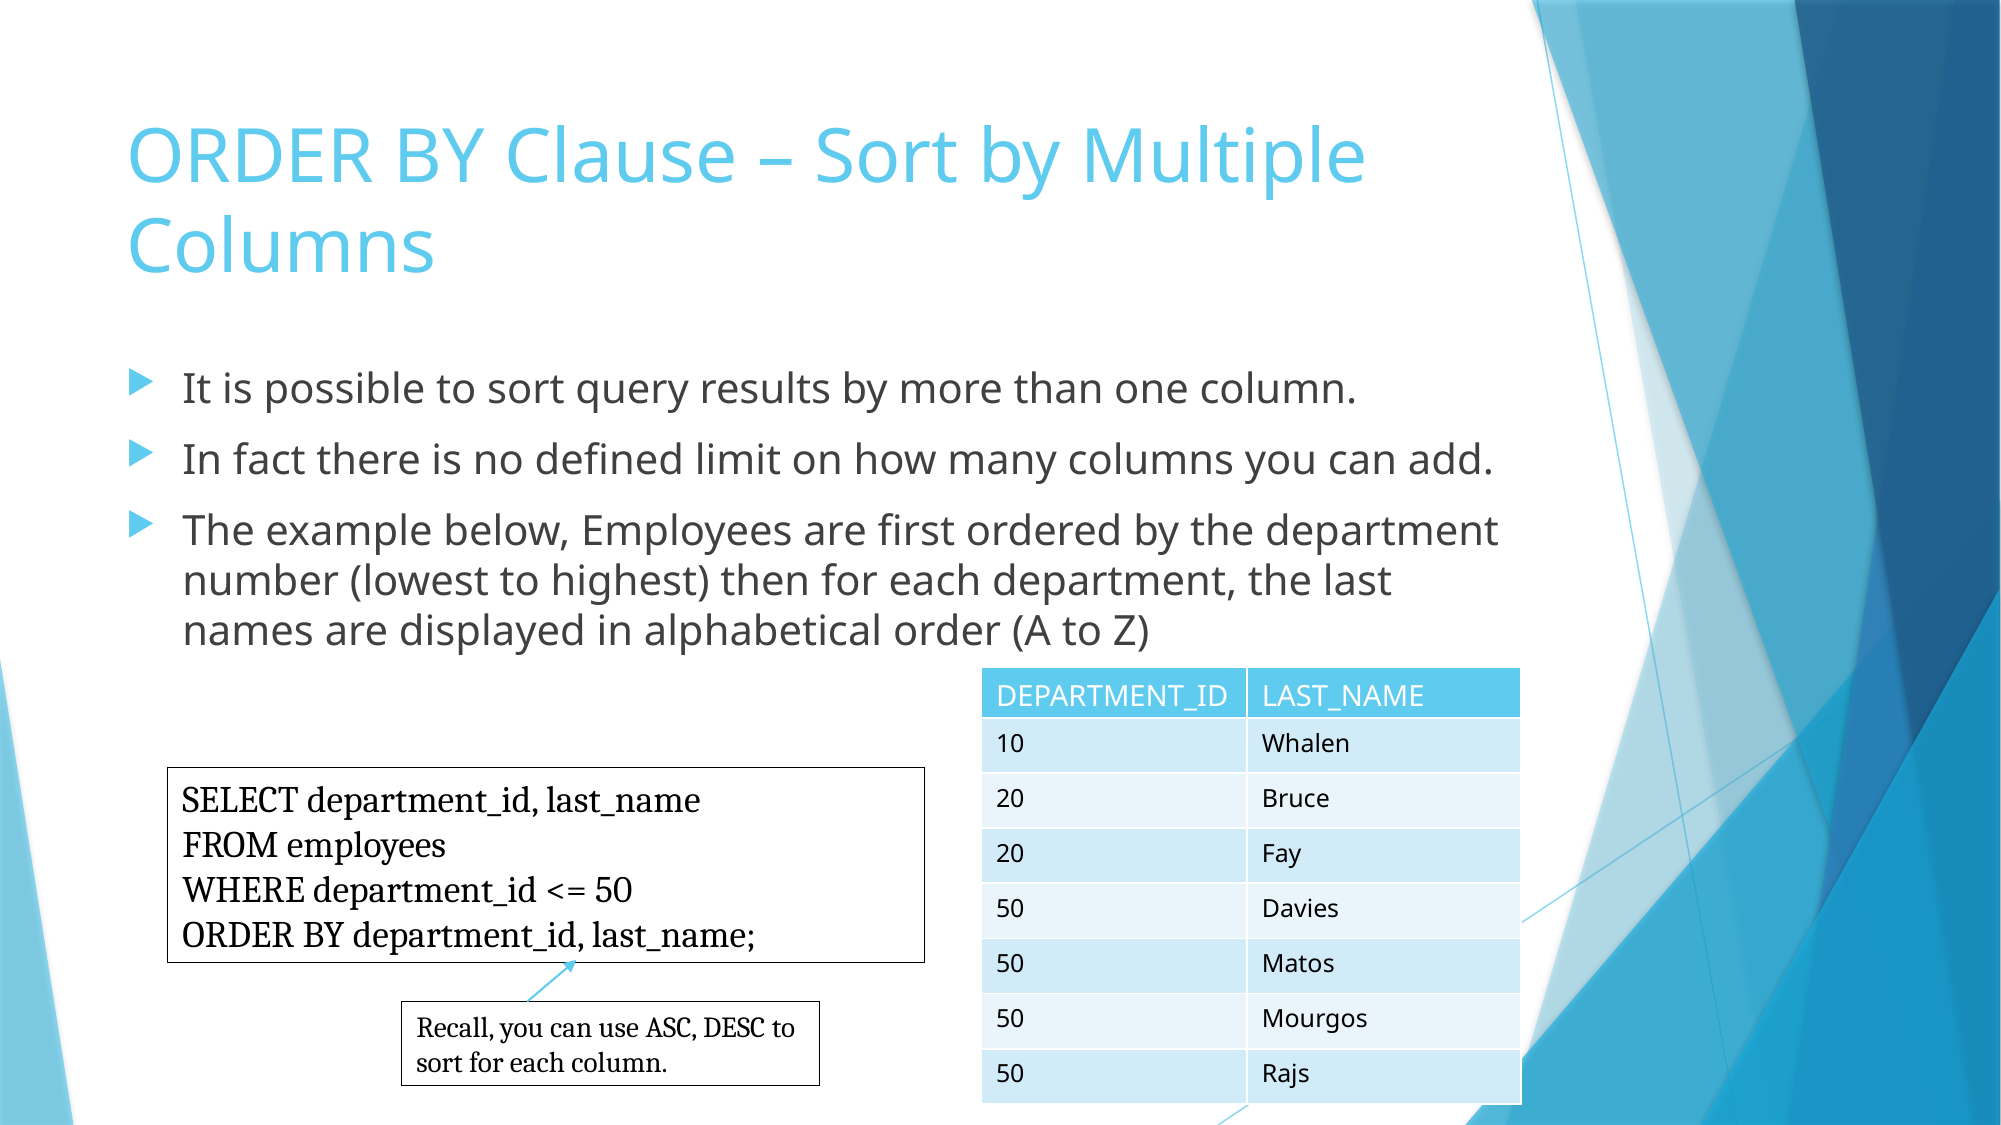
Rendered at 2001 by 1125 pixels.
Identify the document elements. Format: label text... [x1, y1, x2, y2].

table_cell 20 [982, 829, 1246, 882]
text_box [527, 959, 577, 1002]
table_cell 50 [982, 939, 1246, 993]
table_cell 20 [982, 774, 1246, 827]
table_cell Davies [1248, 884, 1520, 938]
table_cell 10 [982, 719, 1246, 772]
table_cell Mourgos [1248, 994, 1520, 1048]
text_box Recall, you can use ASC, DESC to sort for each column. [401, 1001, 820, 1086]
list It is possible to sort query results by more than one column. In fact there is no defined limit on how many columns you can add. The example below, Employees are first ordered by the department number (lowest to highest) then for each department, the last names are displayed in alphabetical order (A to Z) [111, 354, 1522, 688]
table_cell 50 [982, 994, 1246, 1048]
table_cell 50 [982, 884, 1246, 938]
table_cell Rajs [1248, 1050, 1520, 1103]
table_cell Whalen [1248, 719, 1520, 772]
text_box SELECT department_id, last_name FROM employees WHERE department_id <= 50 ORDER BY department_id, last_name; [167, 767, 925, 963]
table_cell Matos [1248, 939, 1520, 993]
table_header DEPARTMENT_ID [982, 668, 1246, 717]
table_cell Fay [1248, 829, 1520, 882]
title ORDER BY Clause – Sort by Multiple Columns [111, 99, 1522, 317]
table_cell Bruce [1248, 774, 1520, 827]
table_cell 50 [982, 1050, 1246, 1103]
table_header LAST_NAME [1248, 668, 1520, 717]
